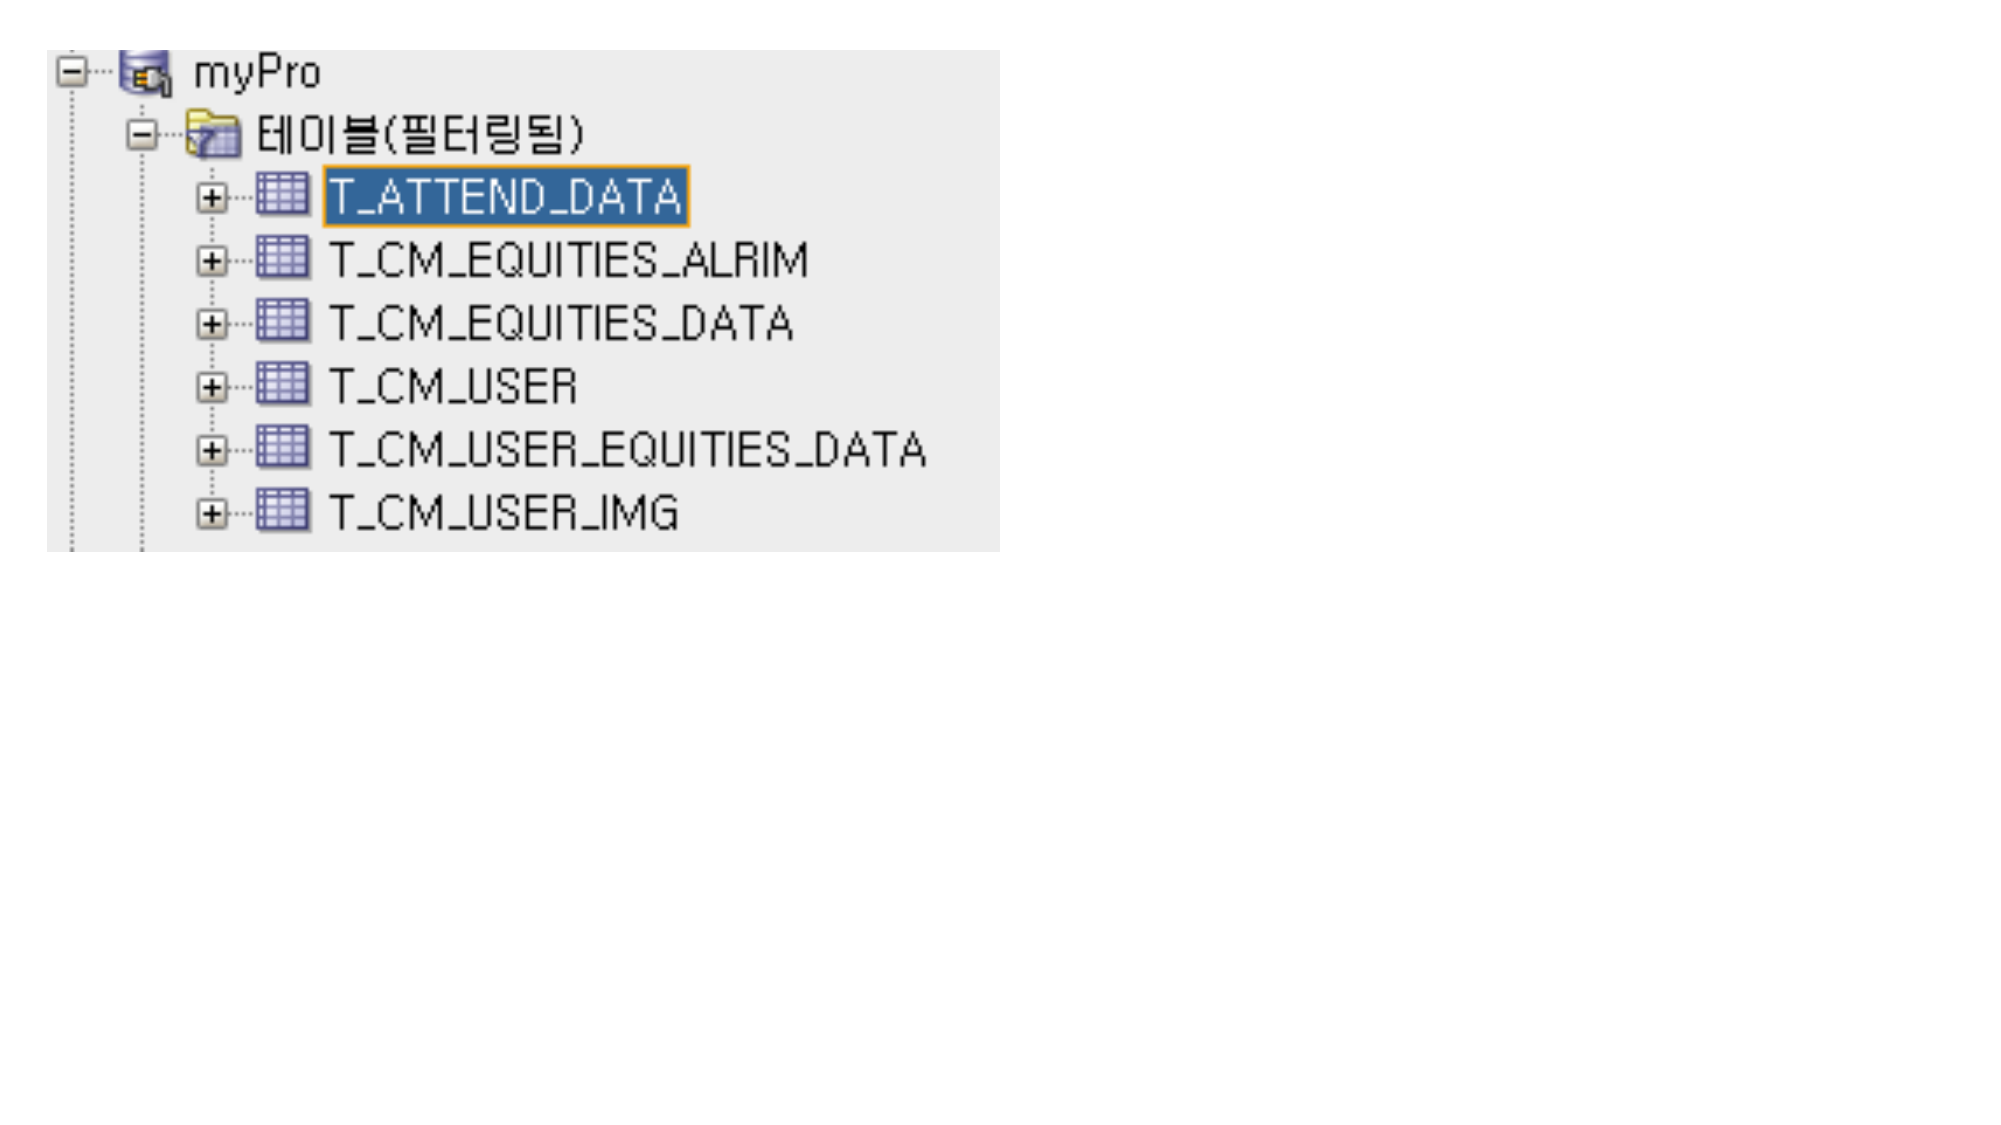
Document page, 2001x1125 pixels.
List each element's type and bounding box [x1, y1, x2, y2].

picture [47, 50, 1000, 552]
